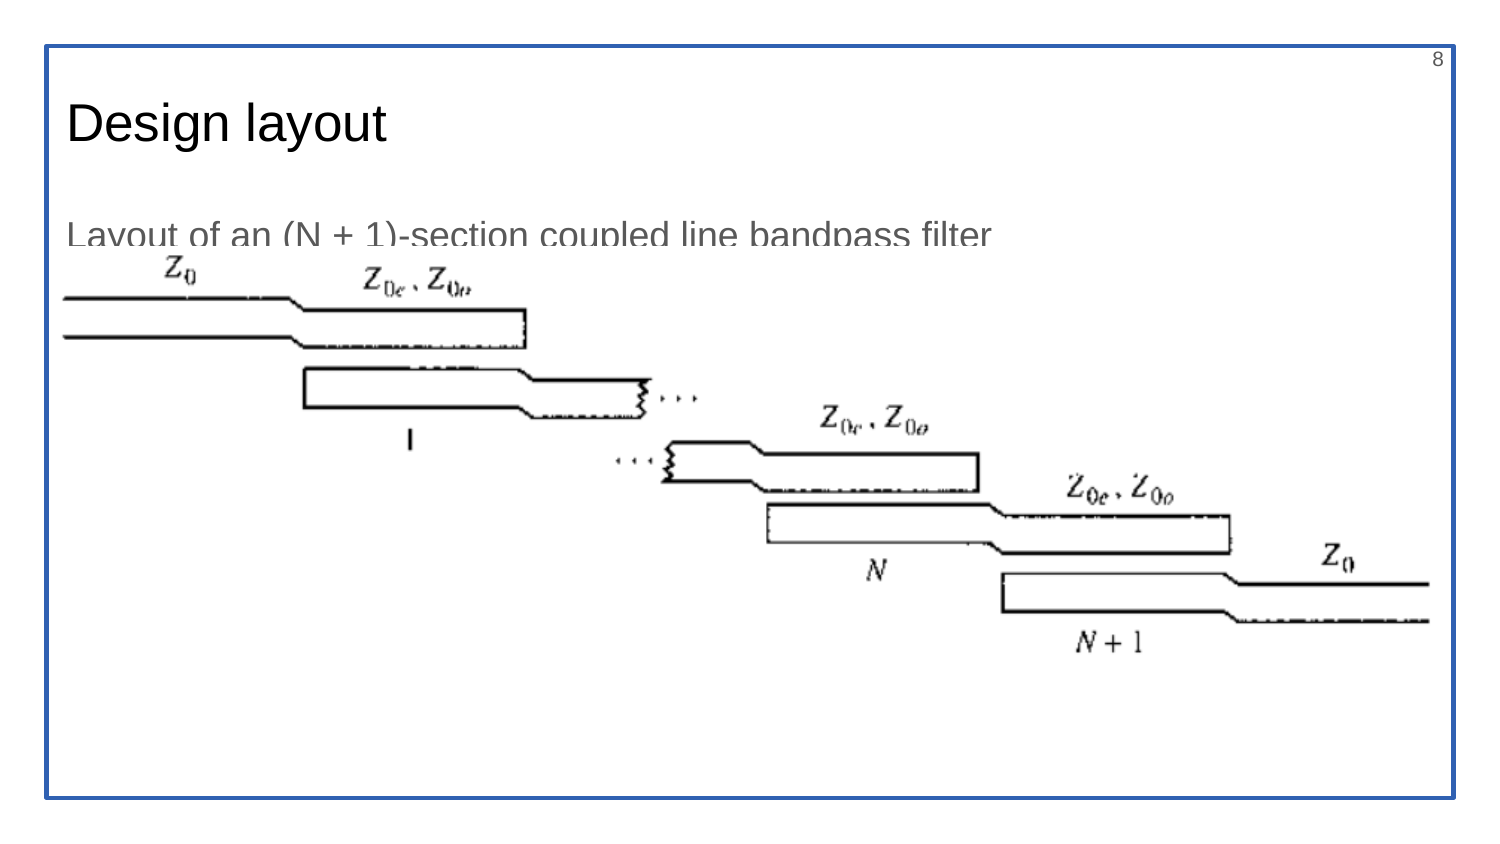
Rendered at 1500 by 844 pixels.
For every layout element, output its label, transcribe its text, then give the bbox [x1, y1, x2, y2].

picture [50, 246, 1440, 657]
text_box [46, 45, 1454, 798]
title Design layout [51, 72, 1449, 167]
slide_number ‹#› [1368, 25, 1459, 91]
list Layout of an (N + 1)-section coupled line bandpass filter [51, 189, 1449, 750]
